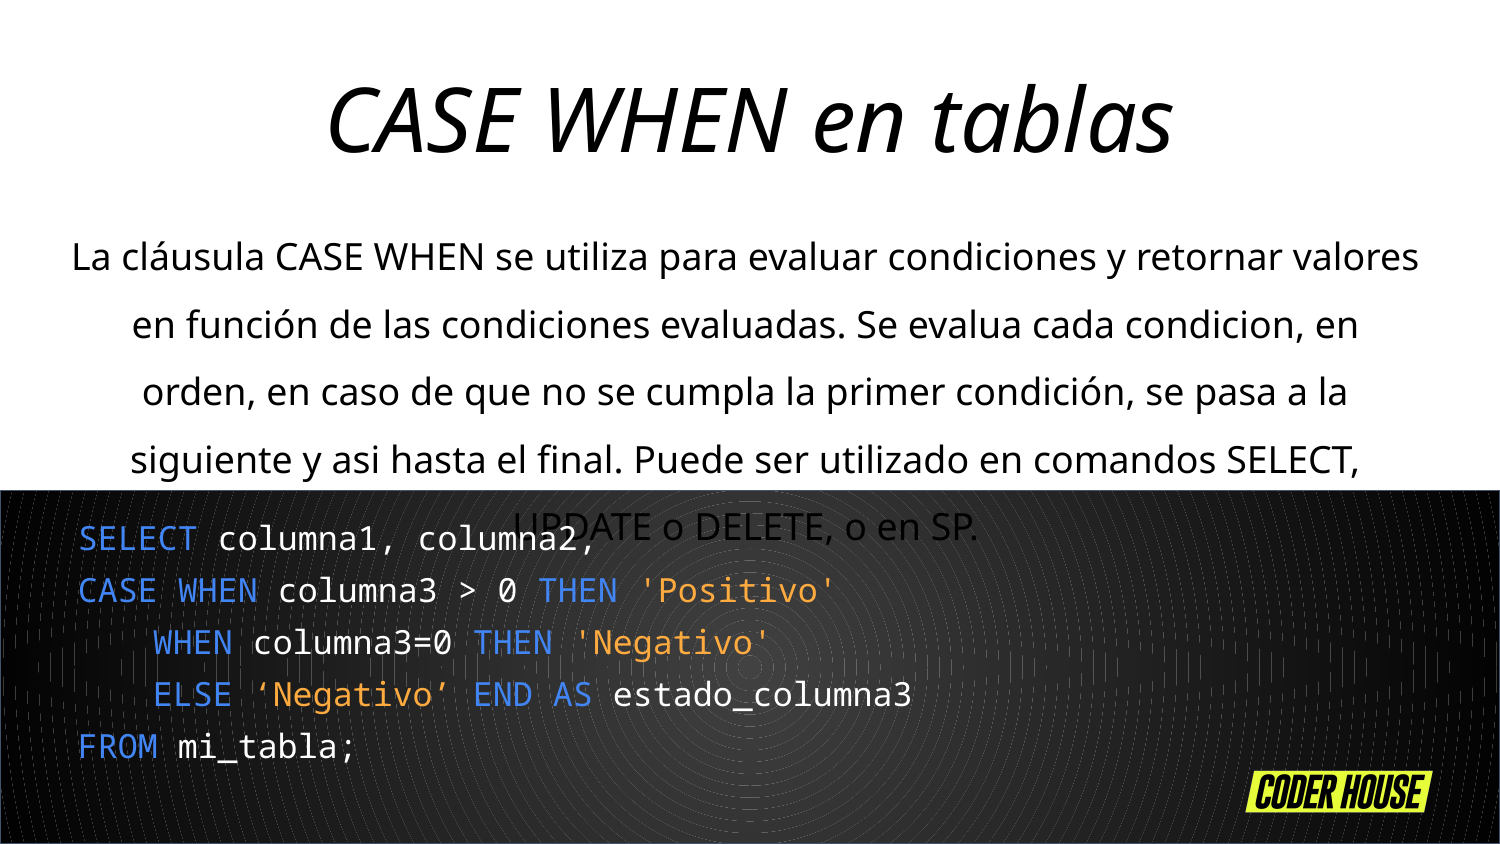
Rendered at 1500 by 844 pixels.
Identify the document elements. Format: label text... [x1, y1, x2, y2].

picture [1241, 764, 1437, 819]
text_box SELECT columna1, columna2, CASE WHEN columna3 > 0 THEN 'Positivo' WHEN columna3=0 THEN 'Negativo' ELSE ‘Negativo’ END AS estado_columna3 FROM mi_tabla; [62, 490, 1437, 780]
text_box La cláusula CASE WHEN se utiliza para evaluar condiciones y retornar valores en función de las condiciones evaluadas. Se evalua cada condicion, en orden, en caso de que no se cumpla la primer condición, se pasa a la siguiente y asi hasta el final. Puede ser utilizado en comandos SELECT, UPDATE o DELETE, o en SP. [54, 195, 1437, 518]
text_box [0, 490, 1500, 844]
text_box CASE WHEN en tablas [0, 47, 1500, 189]
